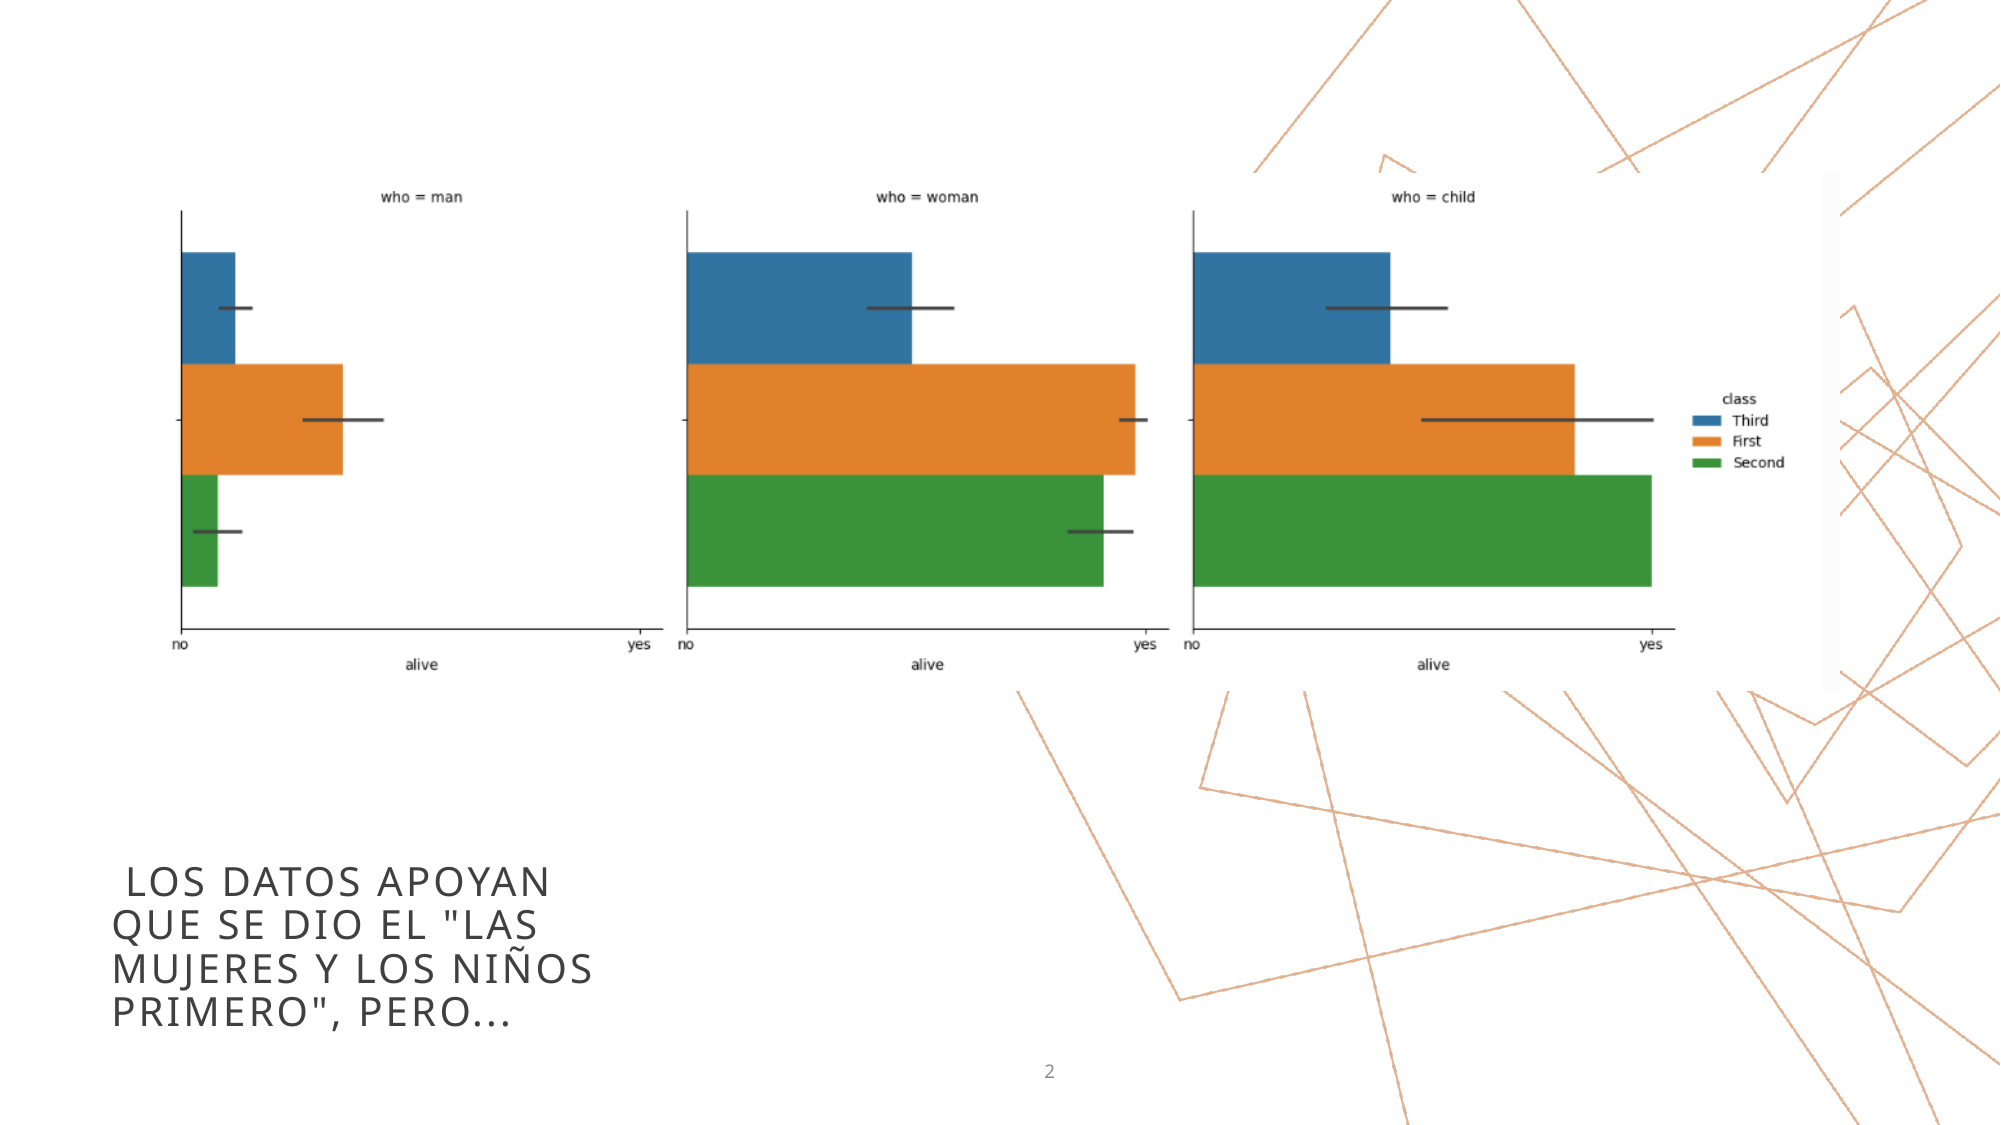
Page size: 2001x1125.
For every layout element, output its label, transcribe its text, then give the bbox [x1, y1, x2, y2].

slide_number 2 [908, 1042, 1071, 1103]
picture [159, 0, 2000, 1125]
title los datos apoyan que se dio el "Las mujeres y los niños primero", pero... [96, 825, 617, 1043]
